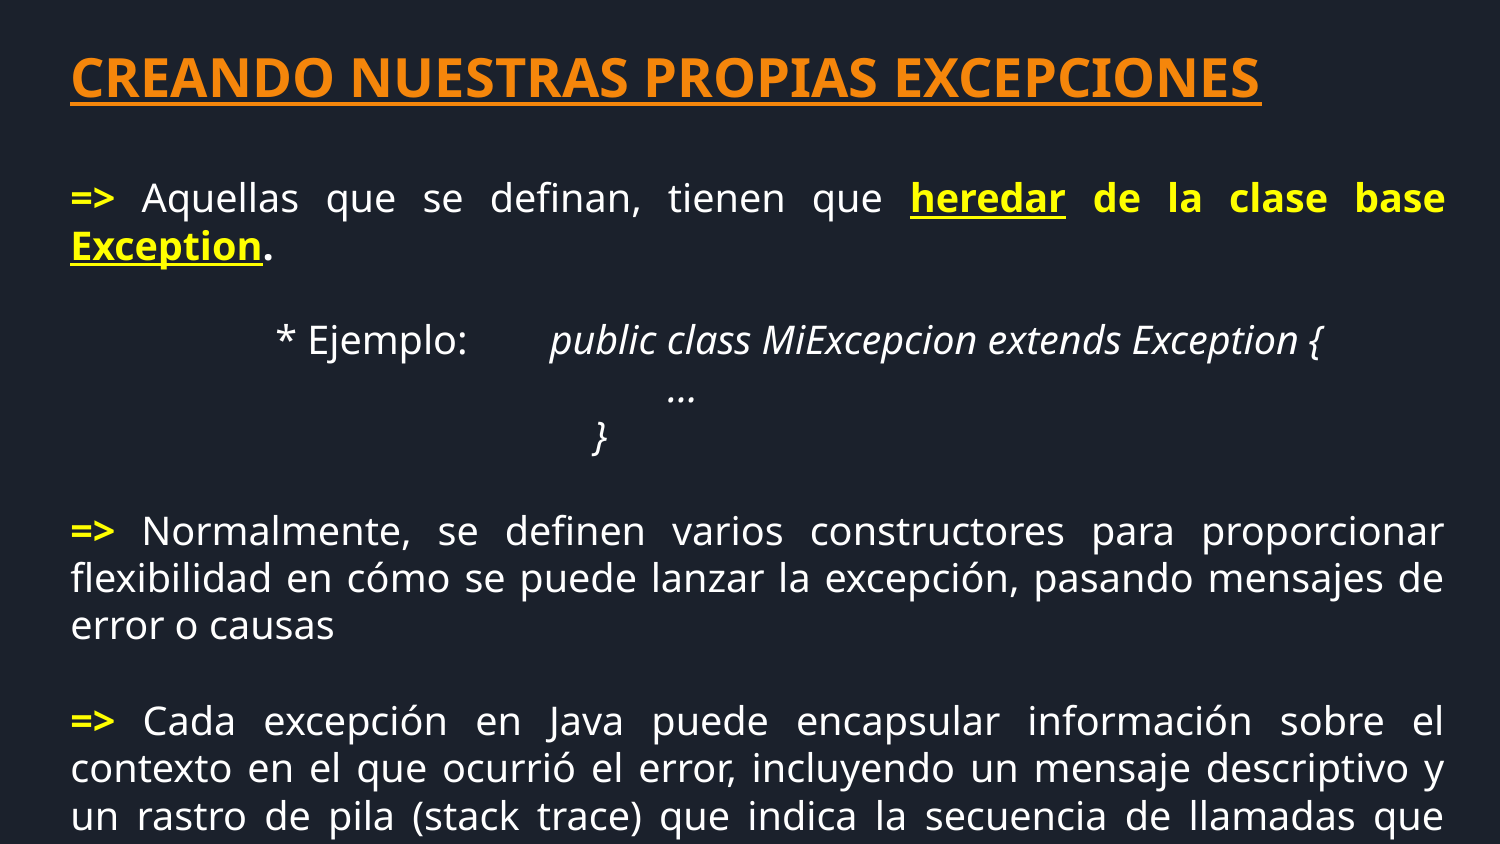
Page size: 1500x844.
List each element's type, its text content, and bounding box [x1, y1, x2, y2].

text_box => Aquellas que se definan, tienen que heredar de la clase base Exception. * Ejemplo: public class MiExcepcion extends Exception { … } => Normalmente, se definen varios constructores para proporcionar flexibilidad en cómo se puede lanzar la excepción, pasando mensajes de error o causas => Cada excepción en Java puede encapsular información sobre el contexto en el que ocurrió el error, incluyendo un mensaje descriptivo y un rastro de pila (stack trace) que indica la secuencia de llamadas que llevó al error. Esto es crucial para depurar y resolver problemas en el software. [55, 158, 1461, 844]
text_box CREANDO NUESTRAS PROPIAS EXCEPCIONES [55, 28, 1445, 124]
